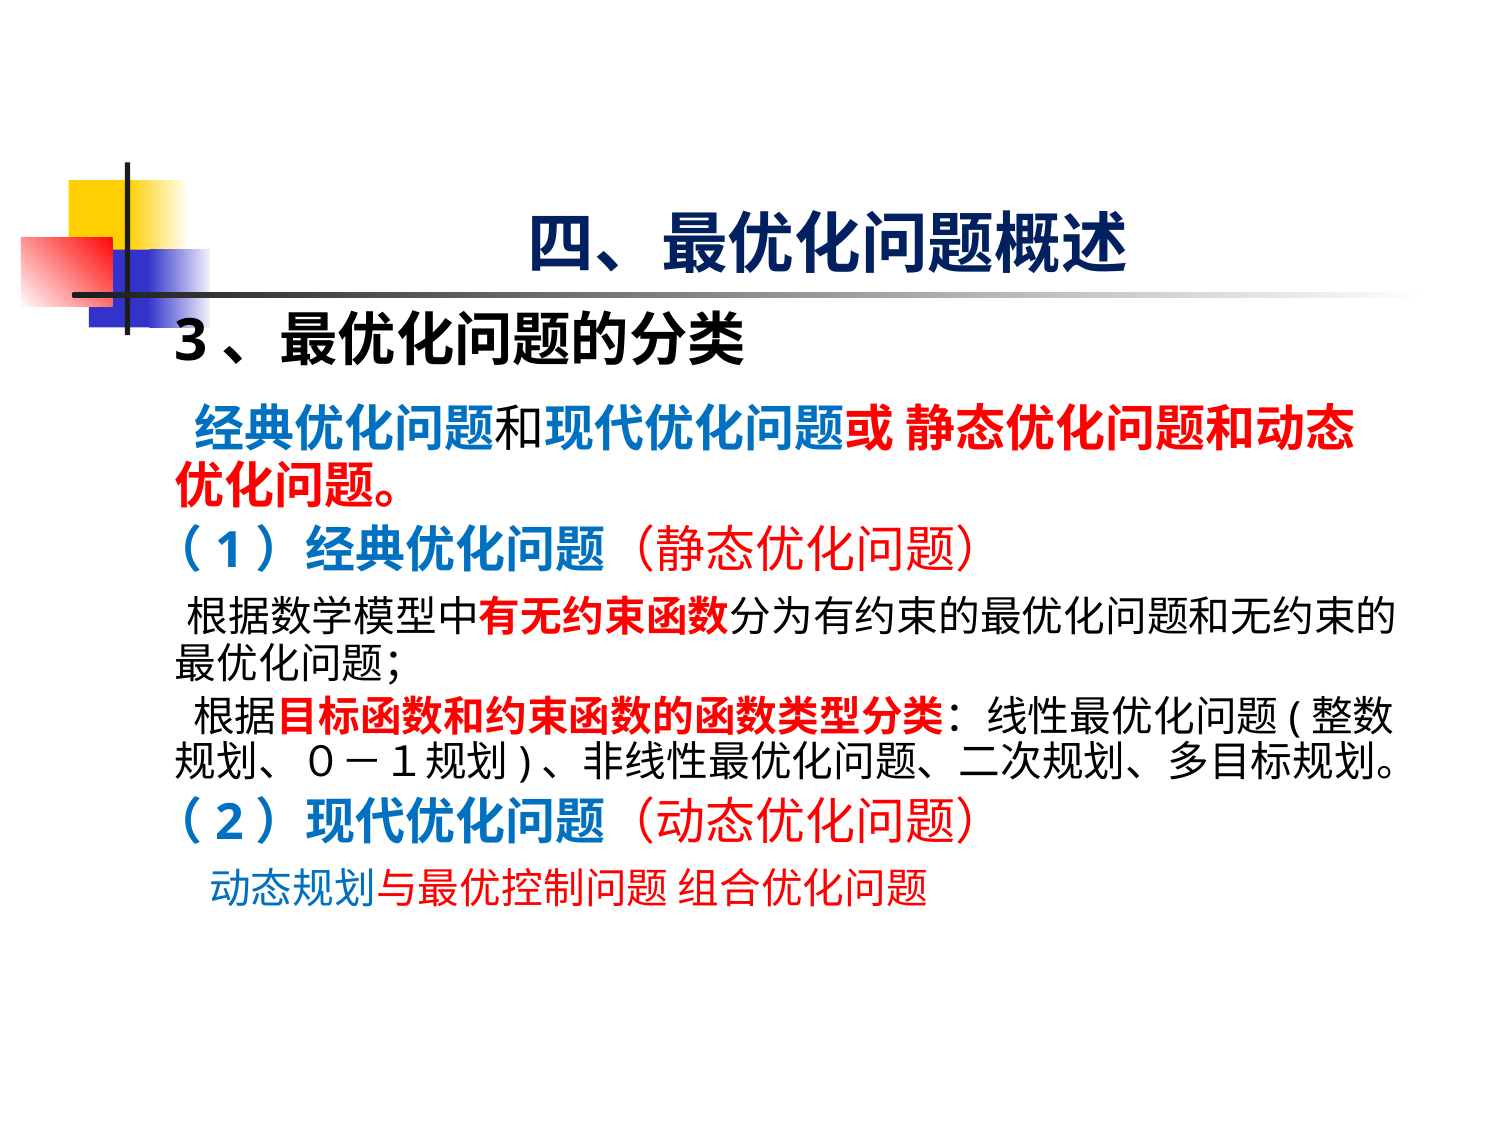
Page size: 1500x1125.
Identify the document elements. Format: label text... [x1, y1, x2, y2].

title 四、最优化问题概述 [188, 101, 1468, 289]
text_box 经典优化问题和现代优化问题或 静态优化问题和动态优化问题。 （1）经典优化问题（静态优化问题） 根据数学模型中有无约束函数分为有约束的最优化问题和无约束的最优化问题； 根据目标函数和约束函数的函数类型分类：线性最优化问题(整数规划、０－１规划)、非线性最优化问题、二次规划、多目标规划。 （2）现代优化问题（动态优化问题） 动态规划与最优控制问题 组合优化问题 [103, 381, 1416, 1024]
text_box 3、最优化问题的分类 [159, 295, 761, 380]
